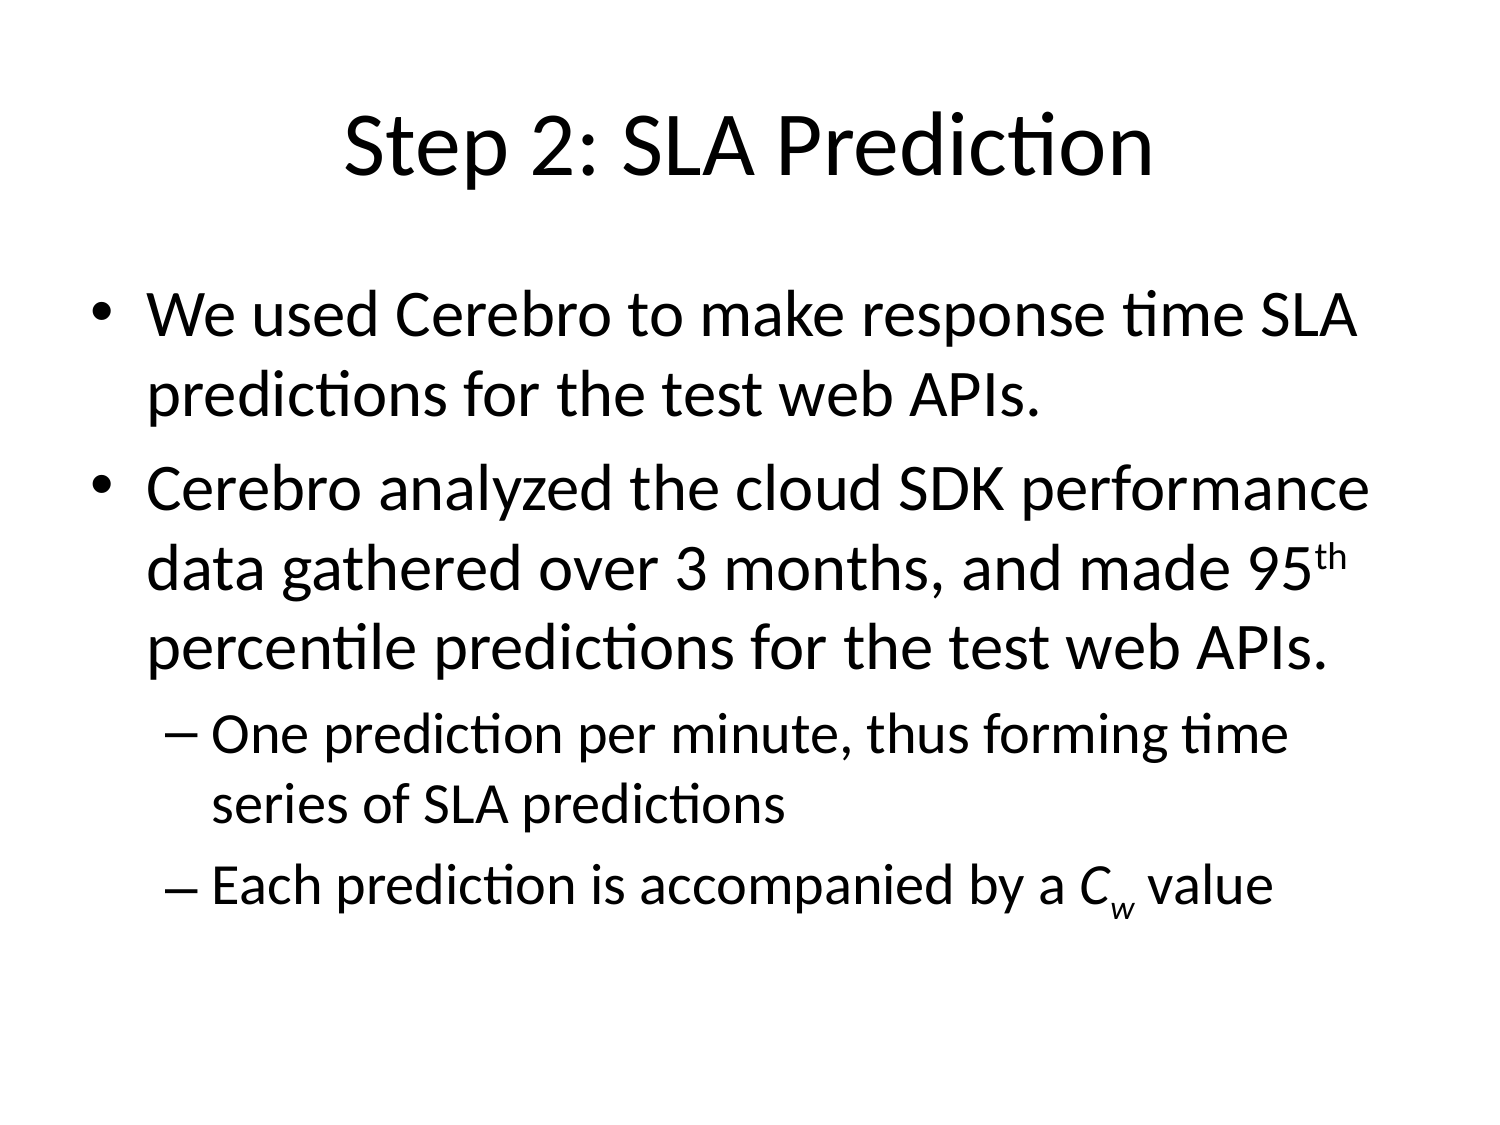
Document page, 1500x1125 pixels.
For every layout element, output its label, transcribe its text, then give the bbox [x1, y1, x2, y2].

list We used Cerebro to make response time SLA predictions for the test web APIs. Cerebro analyzed the cloud SDK performance data gathered over 3 months, and made 95th percentile predictions for the test web APIs. One prediction per minute, thus forming time series of SLA predictions Each prediction is accompanied by a Cw value [75, 262, 1425, 1005]
title Step 2: SLA Prediction [75, 45, 1425, 233]
